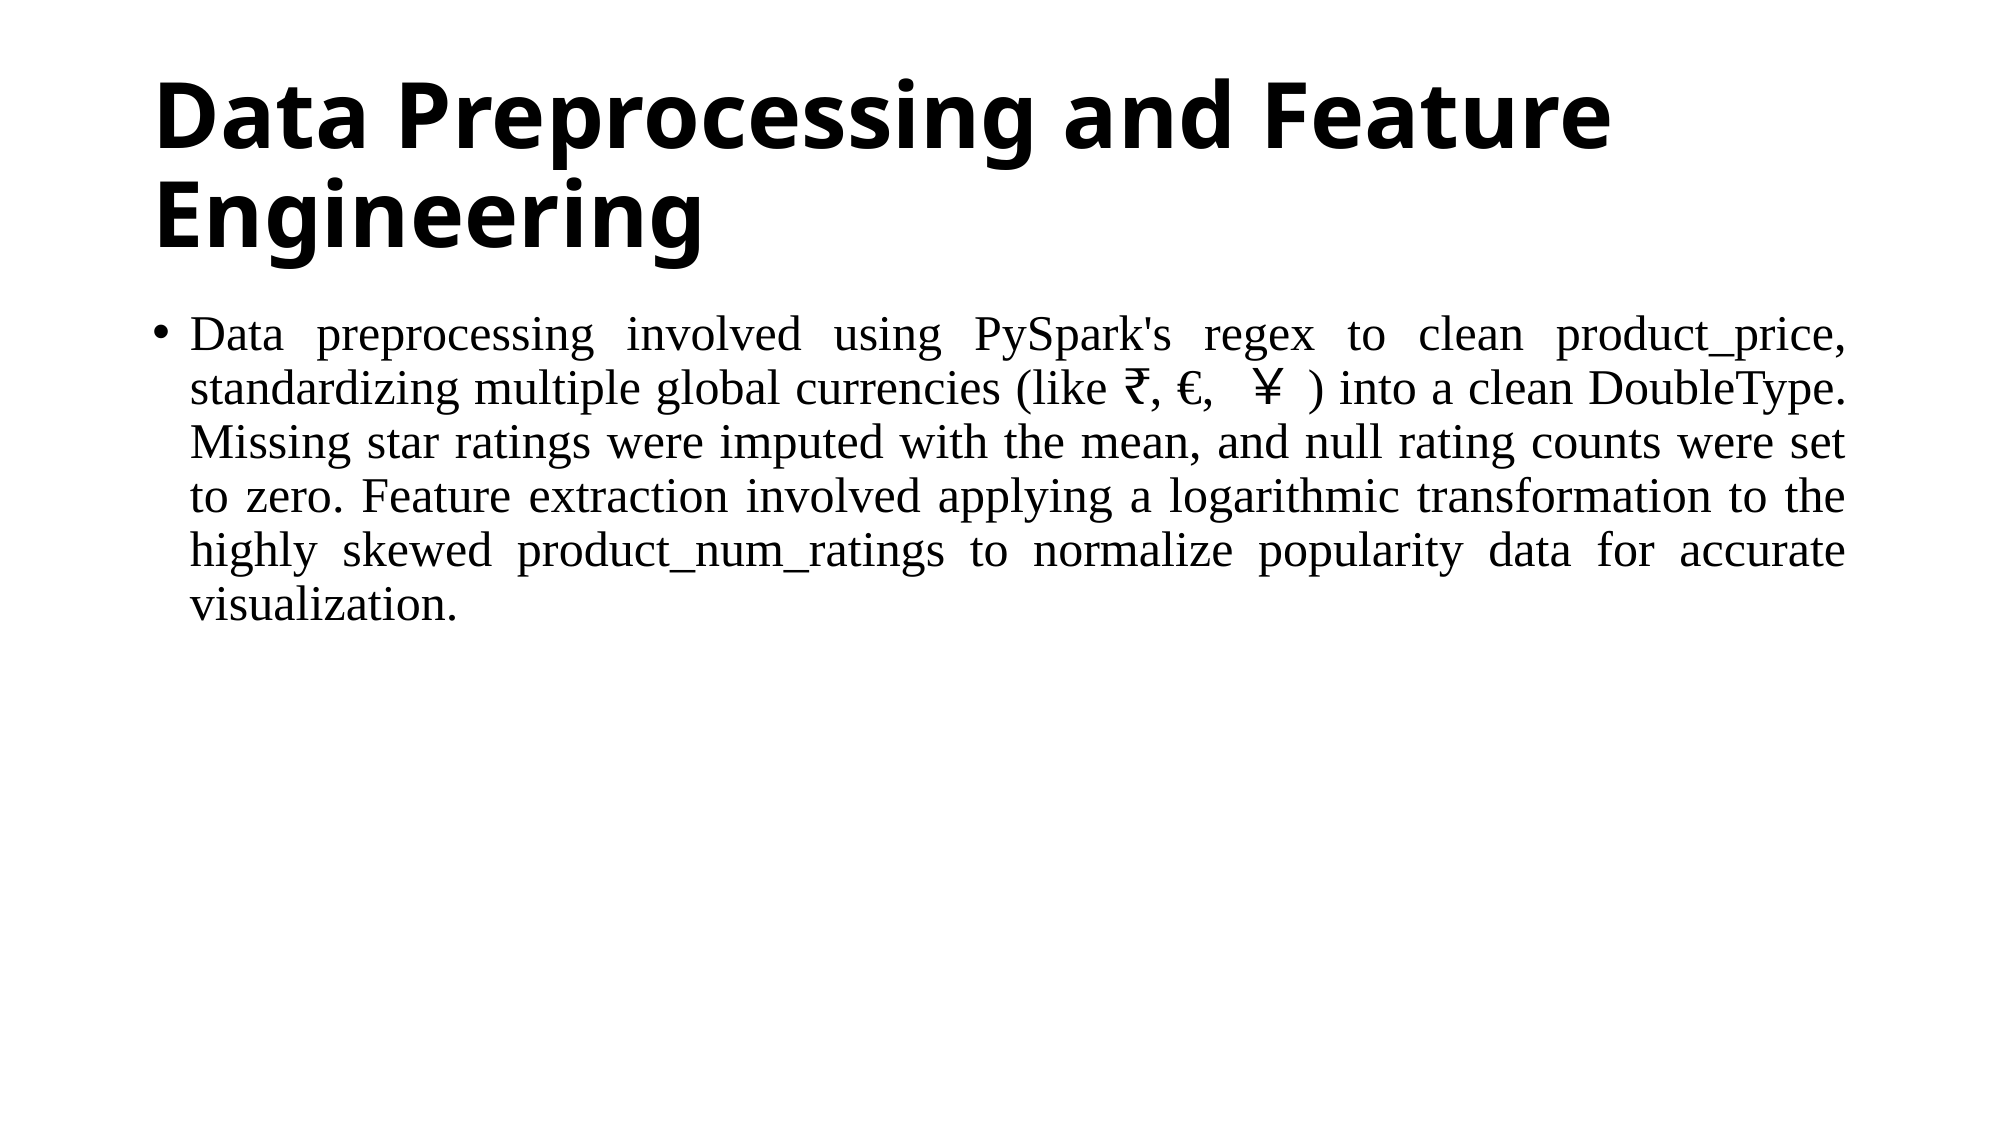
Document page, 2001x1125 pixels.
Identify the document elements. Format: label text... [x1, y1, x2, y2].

title Data Preprocessing and Feature Engineering [137, 59, 1863, 278]
list Data preprocessing involved using PySpark's regex to clean product_price, standardizing multiple global currencies (like ₹, €, ￥) into a clean DoubleType. Missing star ratings were imputed with the mean, and null rating counts were set to zero. Feature extraction involved applying a logarithmic transformation to the highly skewed product_num_ratings to normalize popularity data for accurate visualization. [137, 299, 1863, 1012]
